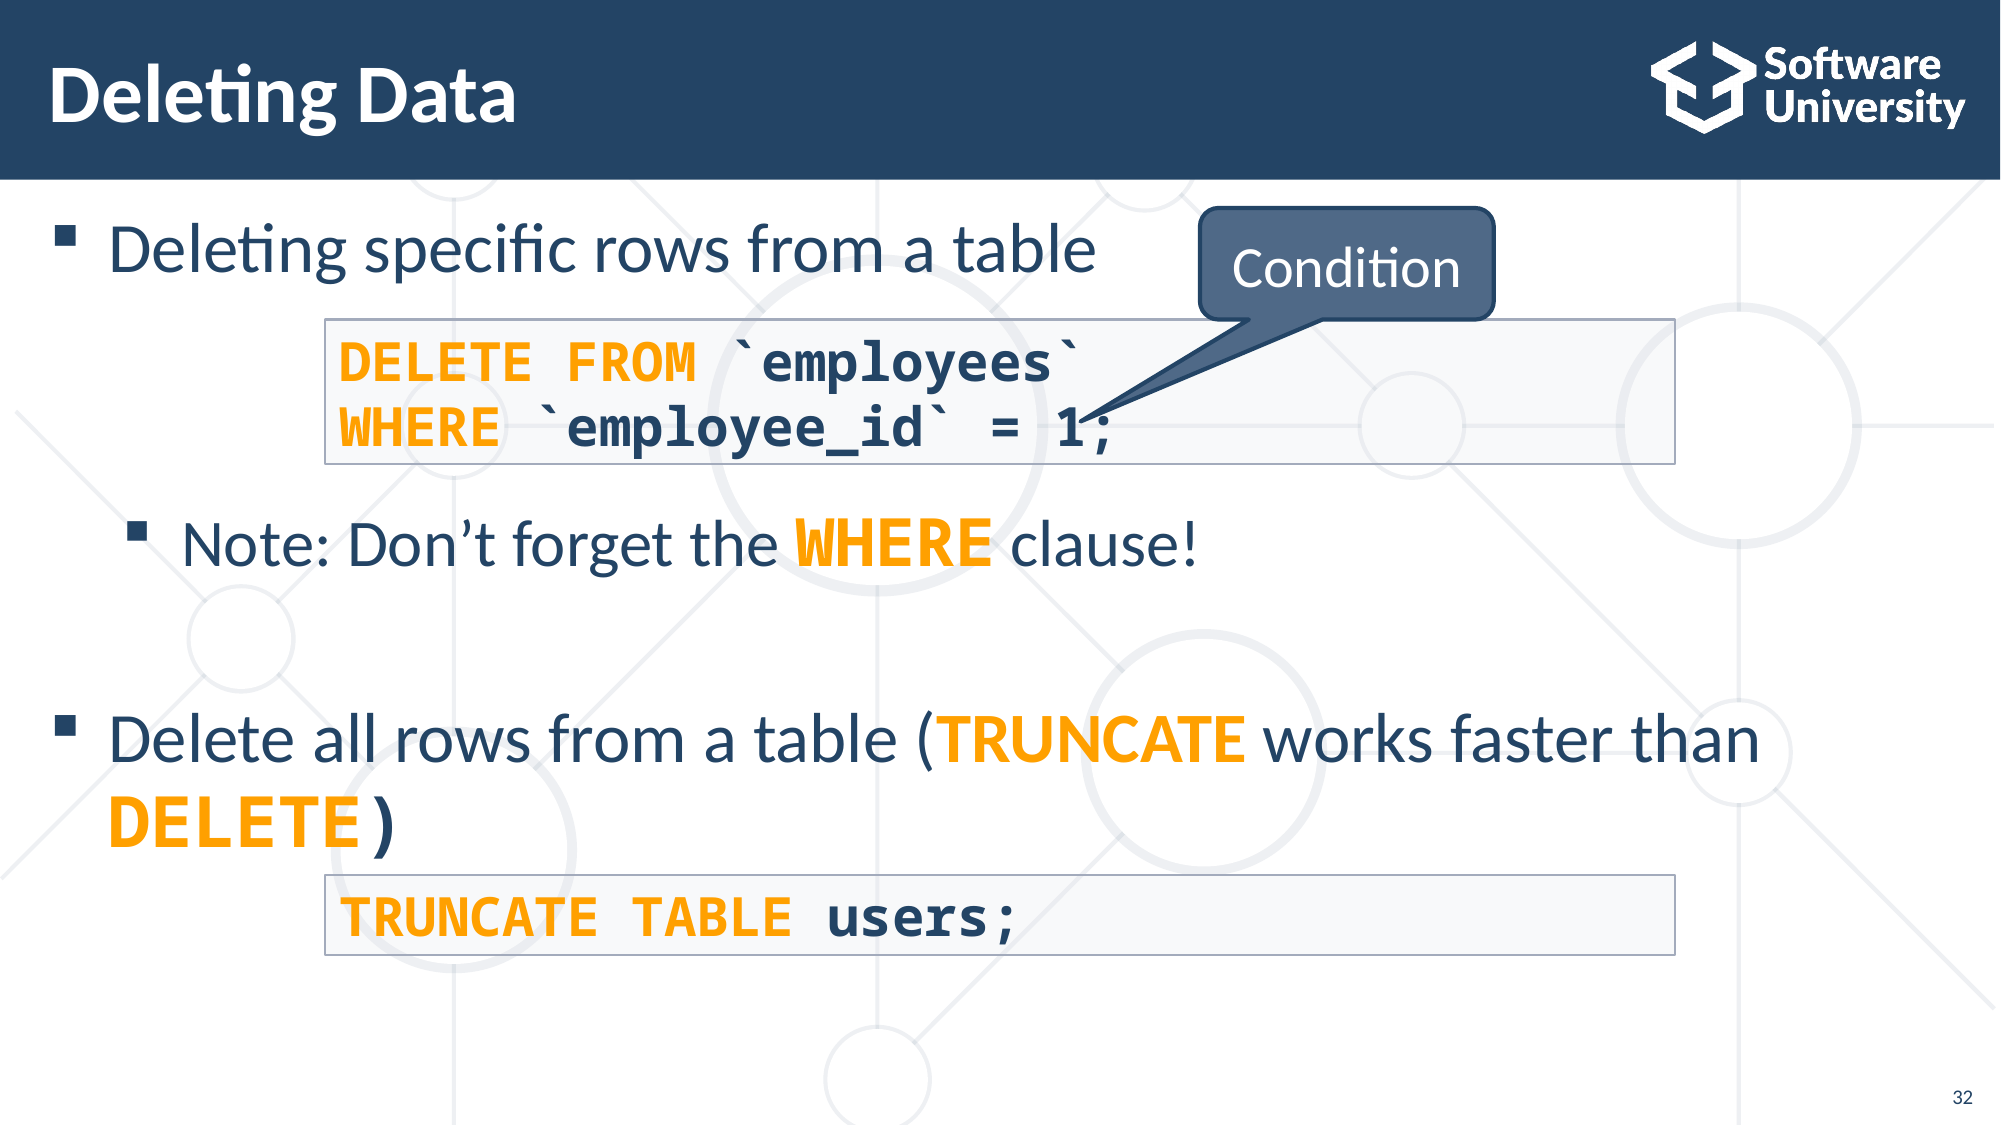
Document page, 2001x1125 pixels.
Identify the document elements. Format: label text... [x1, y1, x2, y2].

title Deleting Data [31, 16, 1625, 162]
text_box Condition [1078, 205, 1496, 424]
list Deleting specific rows from a table Note: Don’t forget the WHERE clause! Delete all rows from a table (TRUNCATE works faster than DELETE) [31, 196, 1850, 1050]
text_box TRUNCATE TABLE users; [324, 874, 1675, 955]
slide_number 32 [1927, 1067, 1989, 1117]
text_box DELETE FROM `employees` WHERE `employee_id` = 1; [324, 319, 1675, 465]
picture [1651, 41, 1966, 134]
